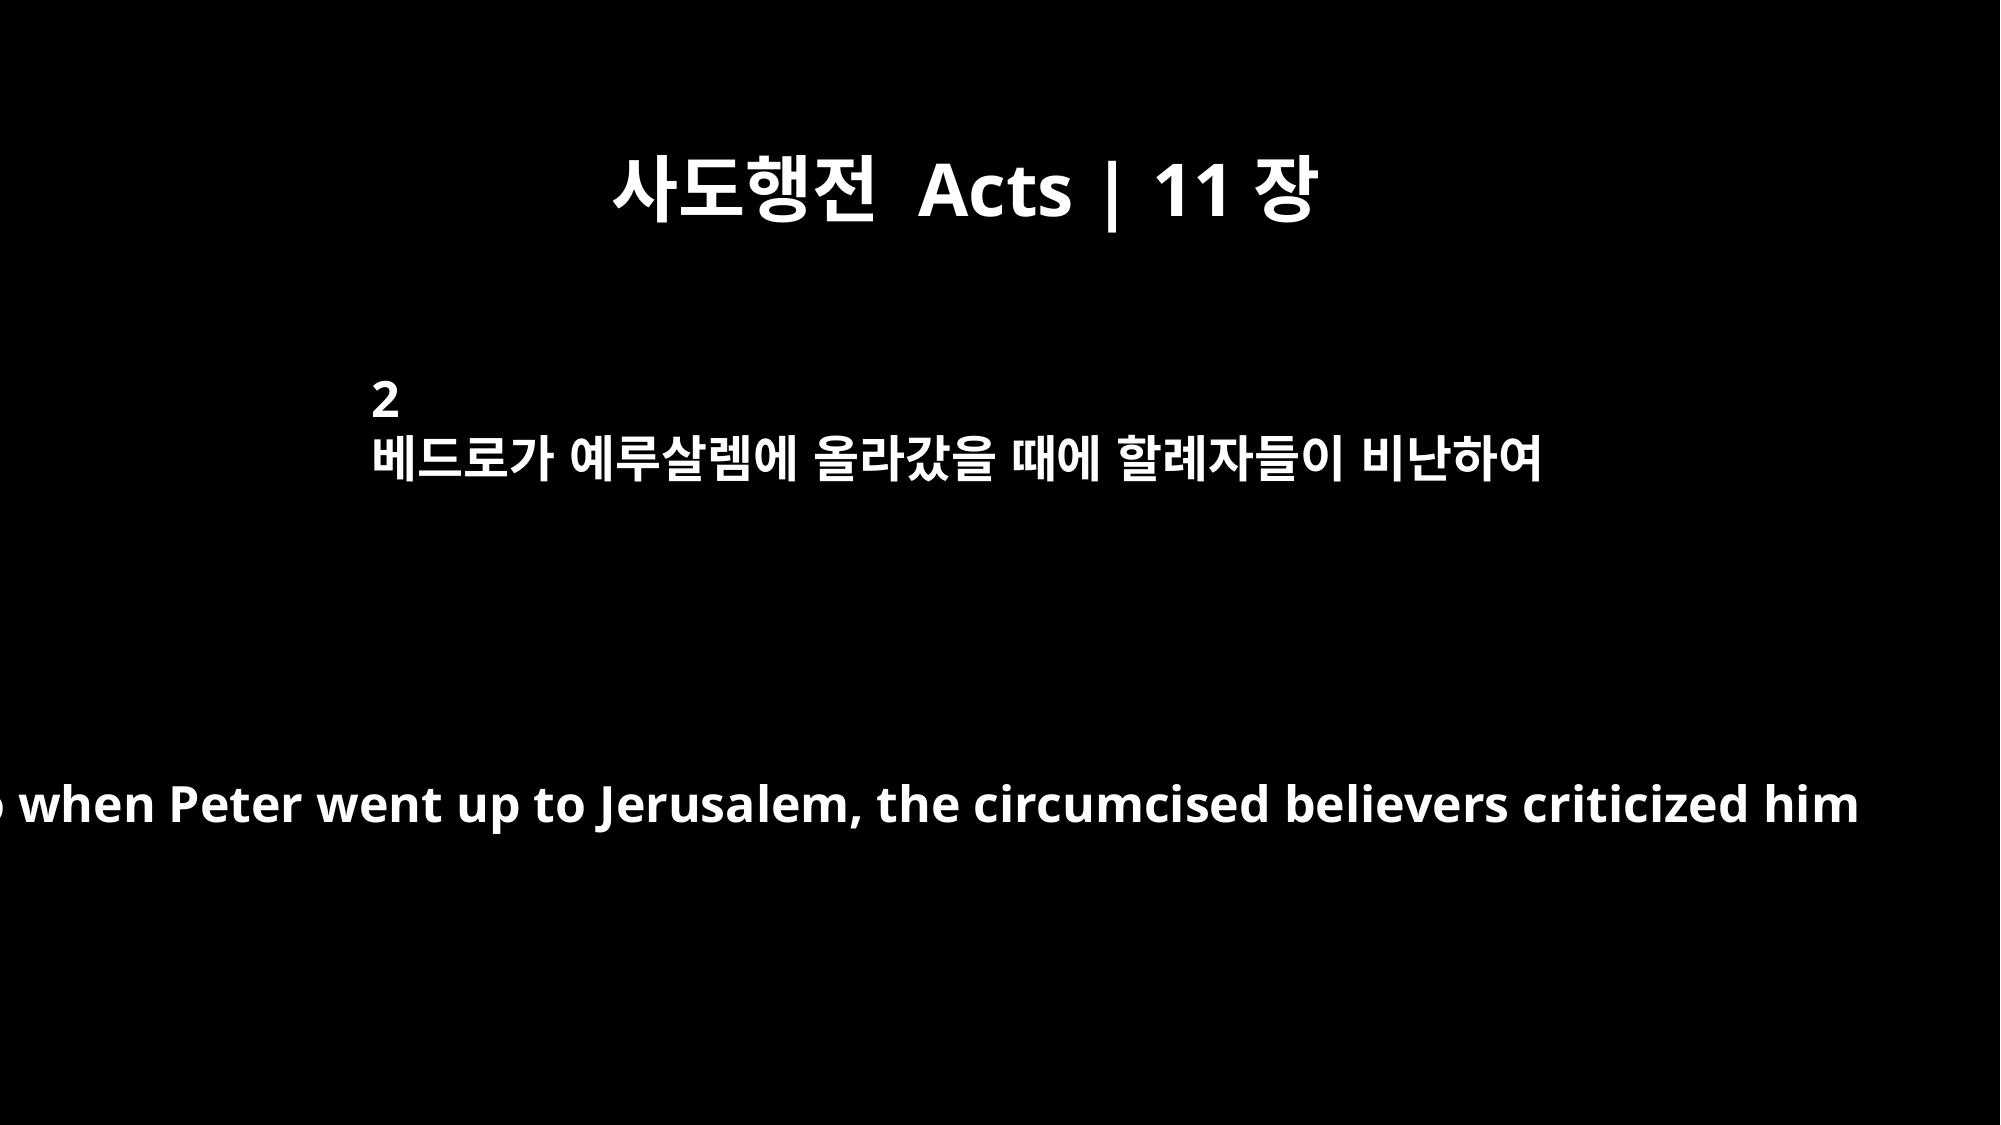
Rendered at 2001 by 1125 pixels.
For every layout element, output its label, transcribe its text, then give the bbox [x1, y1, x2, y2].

text_box So when Peter went up to Jerusalem, the circumcised believers criticized him [0, 764, 1876, 840]
text_box 사도행전 Acts | 11장 [596, 136, 1336, 239]
text_box 2 베드로가 예루살렘에 올라갔을 때에 할례자들이 비난하여 [356, 359, 1561, 495]
